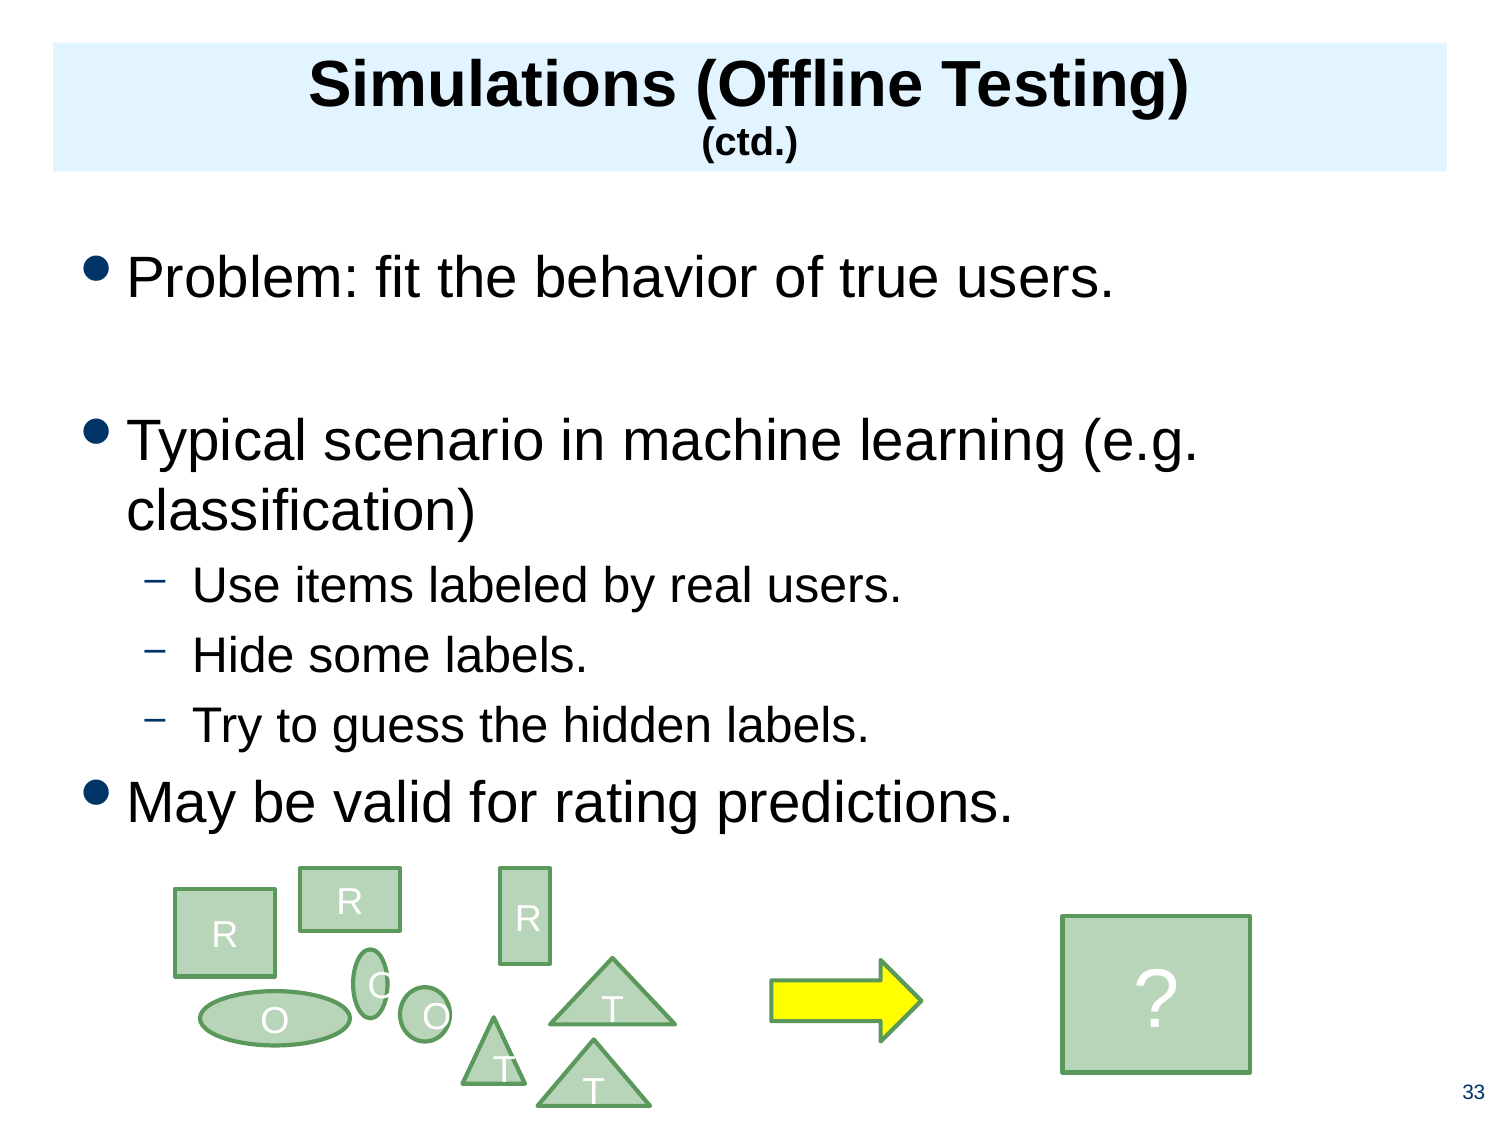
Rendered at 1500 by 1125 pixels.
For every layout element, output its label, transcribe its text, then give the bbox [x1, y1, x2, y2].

slide_number 33 [1439, 1051, 1500, 1112]
list Problem: fit the behavior of true users. Typical scenario in machine learning (e.g. classification) Use items labeled by real users. Hide some labels. Try to guess the hidden labels. May be valid for rating predictions. [64, 231, 1436, 1047]
title Simulations (Offline Testing) (ctd.) [53, 42, 1447, 172]
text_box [174, 868, 1251, 1107]
